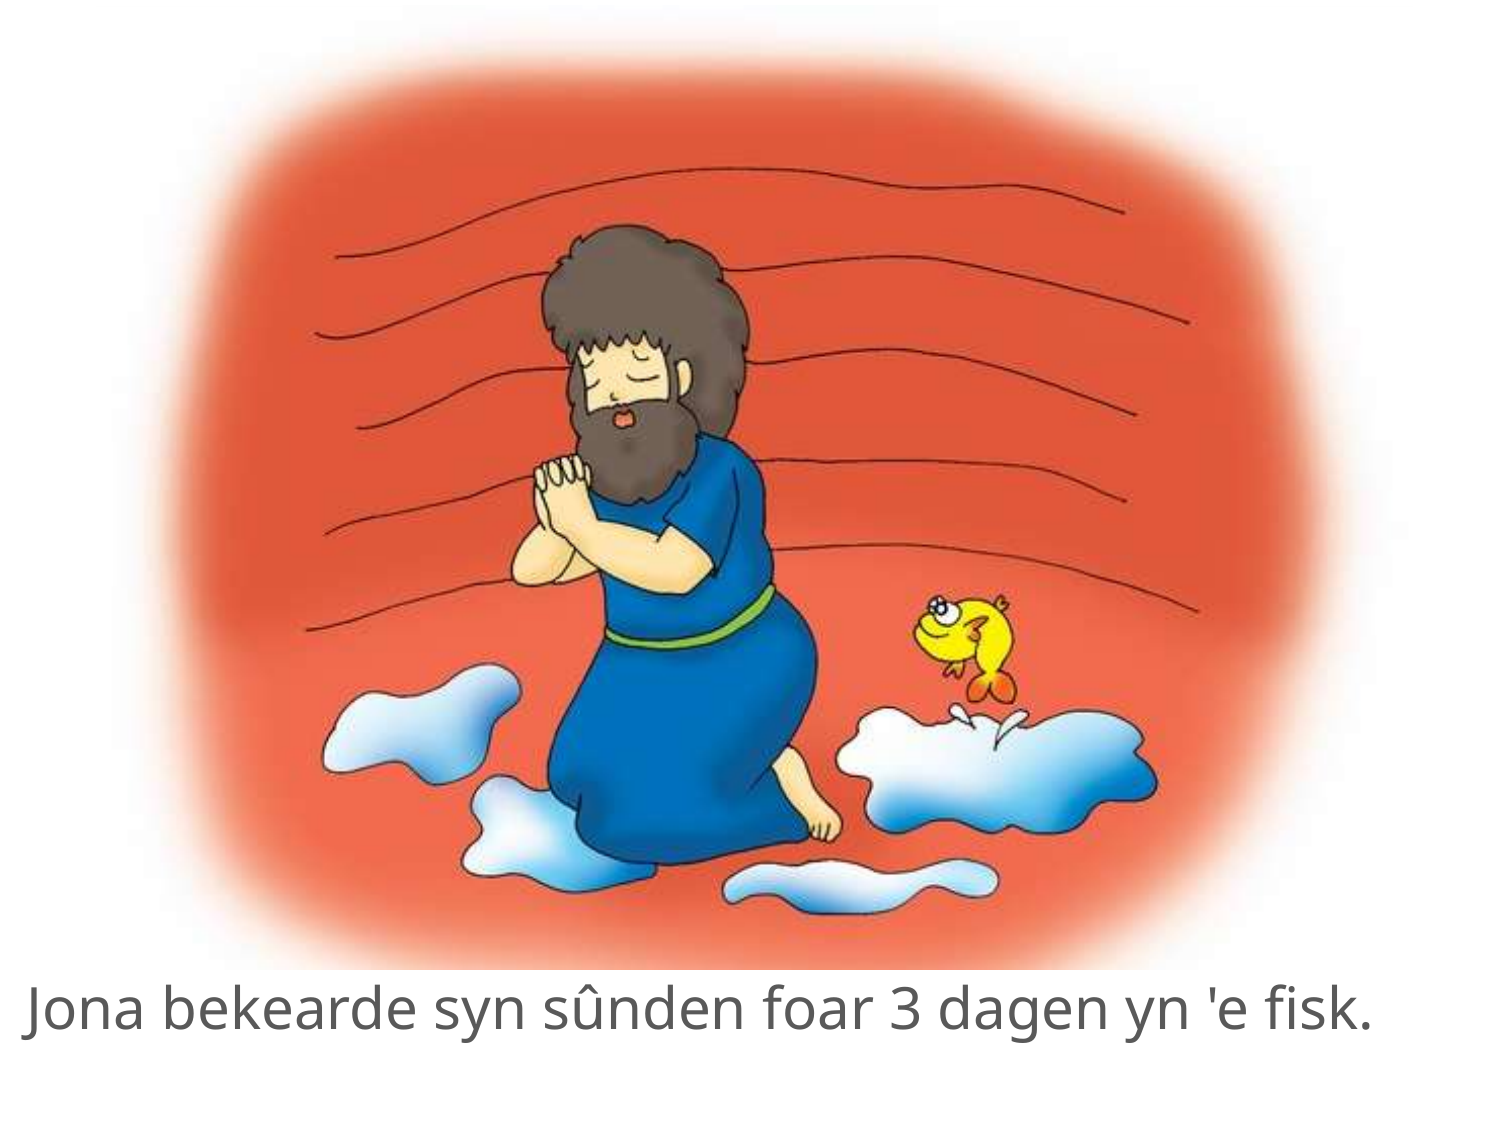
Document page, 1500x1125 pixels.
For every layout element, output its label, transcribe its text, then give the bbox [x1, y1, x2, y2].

picture [96, 5, 1413, 971]
text_box Jona bekearde syn sûnden foar 3 dagen yn 'e fisk. [11, 964, 1498, 1049]
